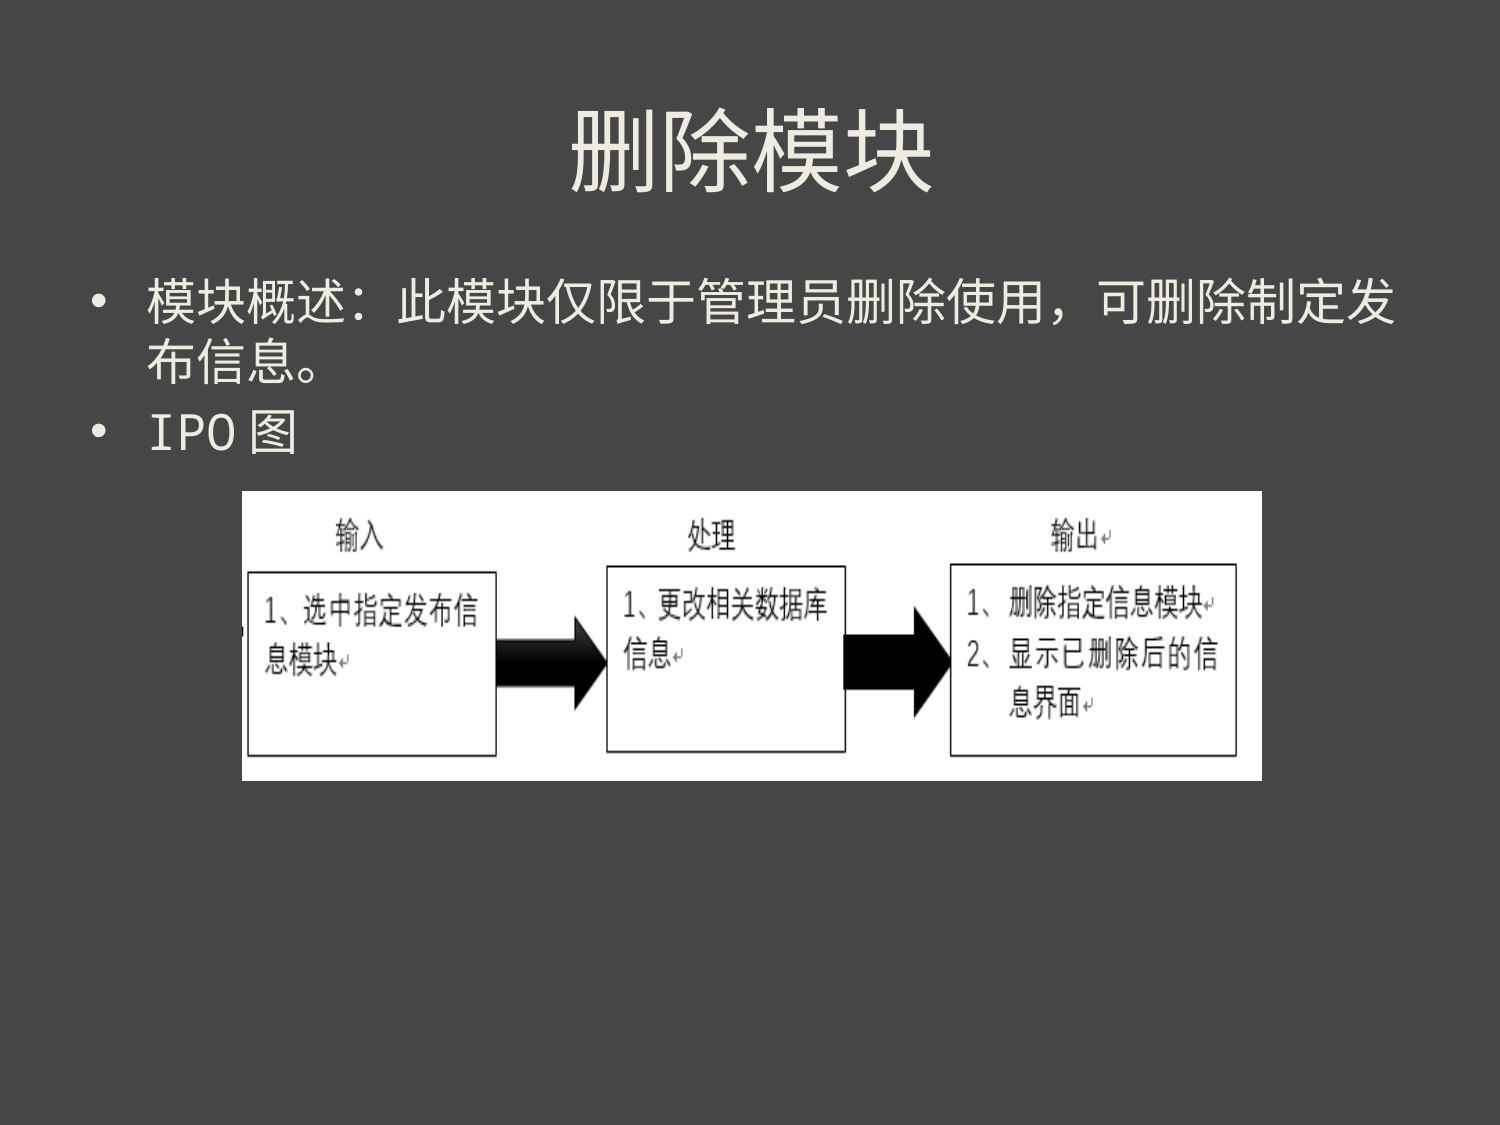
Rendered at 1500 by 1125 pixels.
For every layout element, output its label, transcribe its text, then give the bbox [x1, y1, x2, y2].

picture [241, 491, 1263, 781]
title 删除模块 [76, 54, 1427, 243]
list 模块概述：此模块仅限于管理员删除使用，可删除制定发布信息。 IPO图 [75, 262, 1425, 1005]
